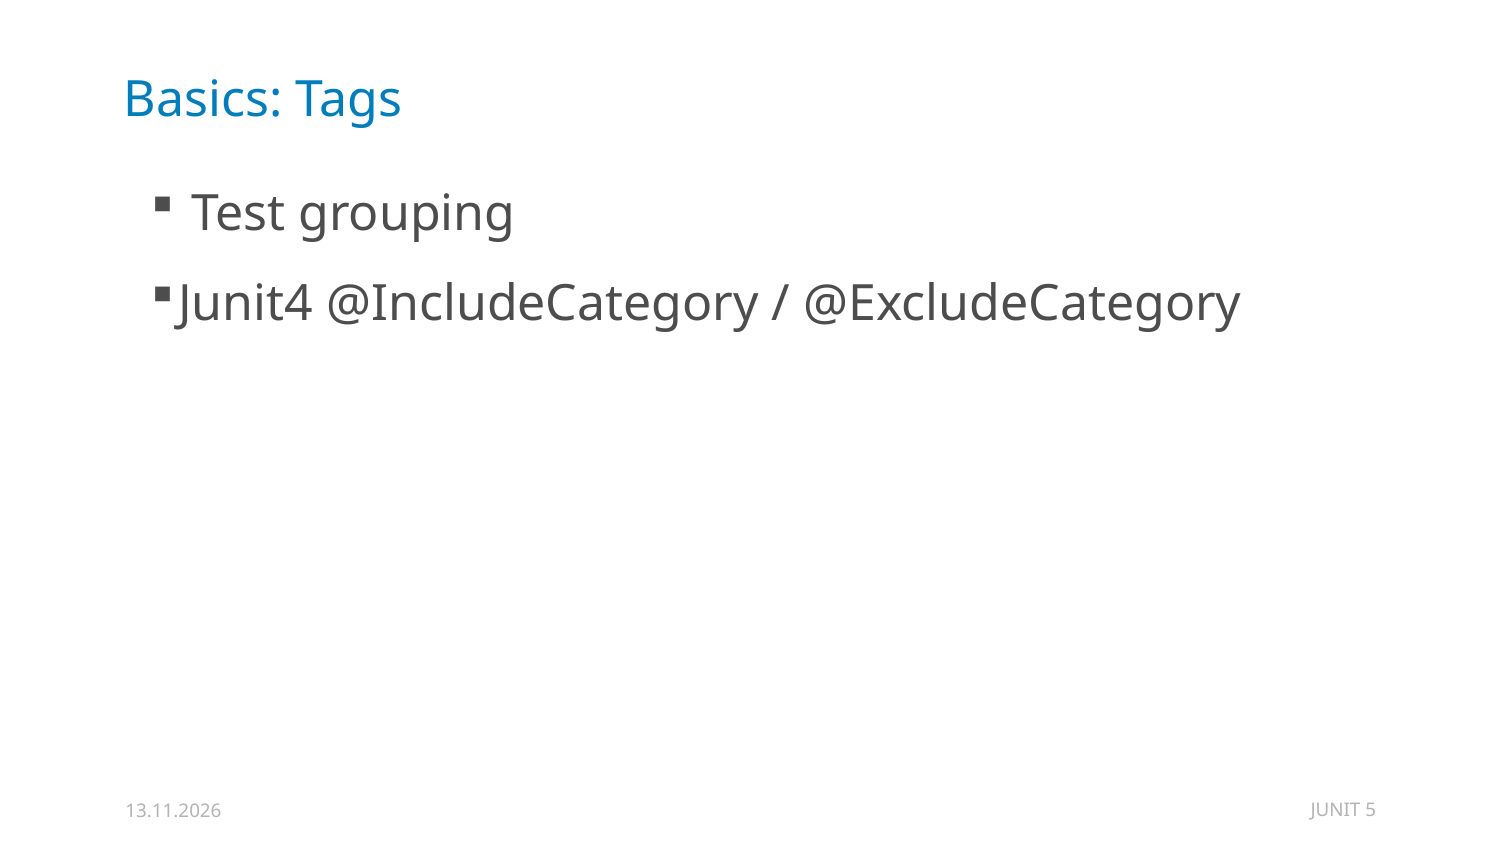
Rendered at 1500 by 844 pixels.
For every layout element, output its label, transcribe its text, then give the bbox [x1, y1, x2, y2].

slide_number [125, 778, 1034, 844]
footer JUNIT 5 [1080, 777, 1376, 844]
list Test grouping Junit4 @IncludeCategory / @ExcludeCategory [123, 150, 1376, 777]
title Basics: Tags [123, 67, 1376, 127]
